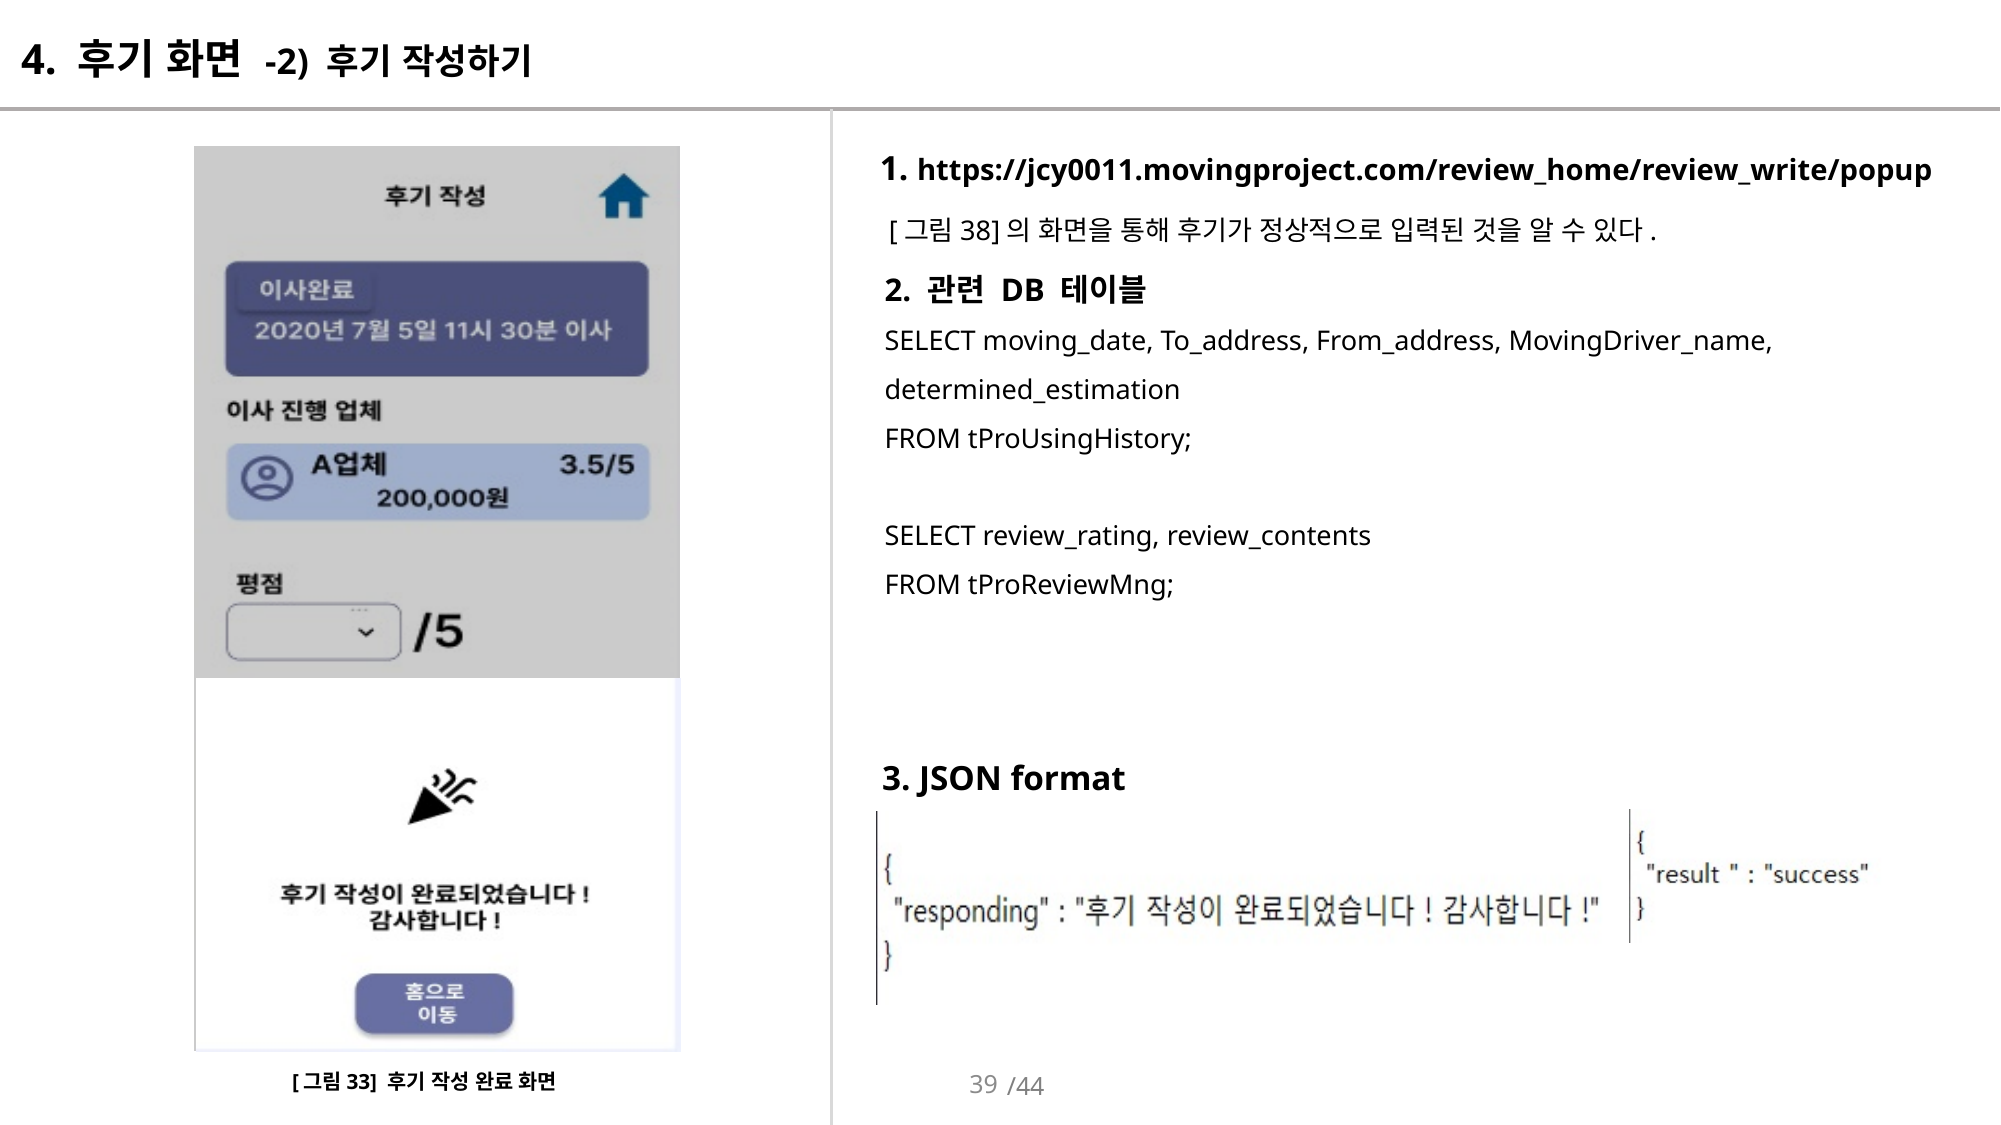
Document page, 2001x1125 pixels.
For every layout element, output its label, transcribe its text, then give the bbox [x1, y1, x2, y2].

text_box 3. JSON format [867, 730, 1406, 805]
picture [194, 146, 681, 1052]
text_box 2. 관련 DB 테이블 SELECT moving_date, To_address, From_address, MovingDriver_name, determined_estimation FROM tProUsingHistory; SELECT review_rating, review_contents FROM tProReviewMng; [869, 243, 2000, 608]
text_box [그림33] 후기 작성 완료 화면 [2, 1060, 847, 1101]
text_box 4. 후기 화면 -2) 후기 작성하기 [6, 25, 970, 91]
picture [876, 811, 1611, 1005]
text_box 1. https://jcy0011.movingproject.com/review_home/review_write/popup [그림38]의 화면을 통해 후기가 정상적으로 입력된 것을 알 수 있다. [865, 119, 2000, 255]
picture [1629, 809, 1888, 943]
